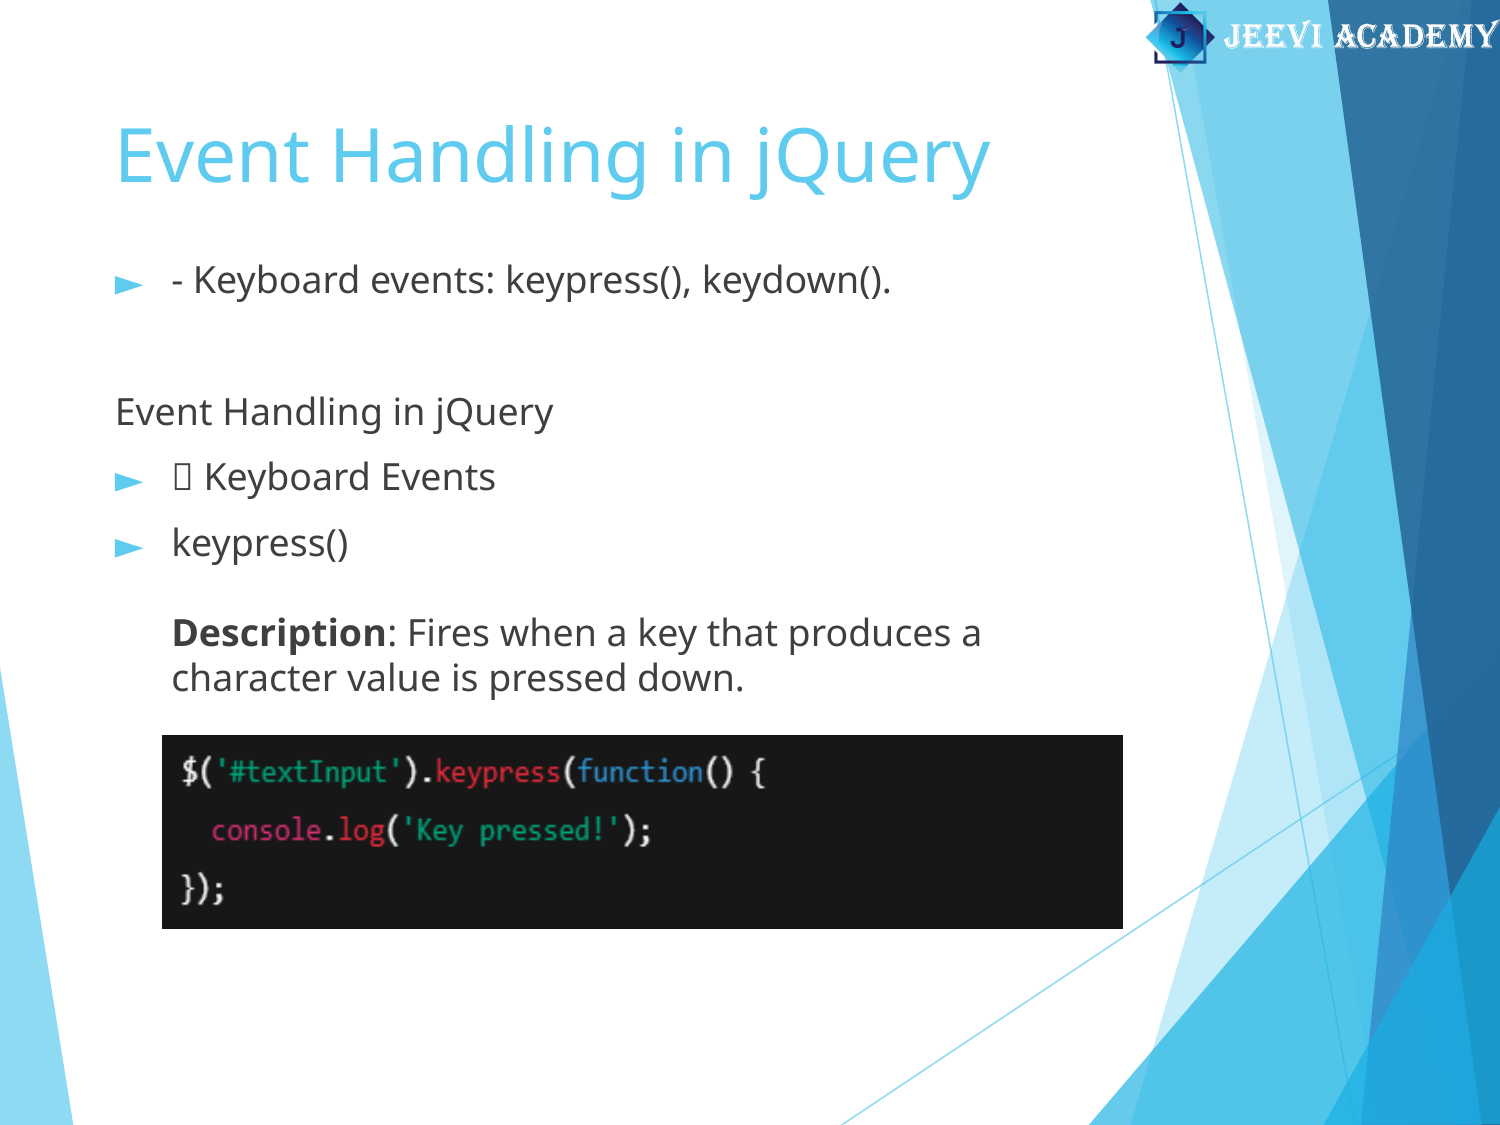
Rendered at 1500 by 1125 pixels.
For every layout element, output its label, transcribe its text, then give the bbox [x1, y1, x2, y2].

picture [162, 735, 1124, 929]
picture [1141, 0, 1500, 75]
list - Keyboard events: keypress(), keydown(). Event Handling in jQuery 🔹 Keyboard Events keypress() Description: Fires when a key that produces a character value is pressed down. [99, 248, 1142, 1081]
title Event Handling in jQuery [99, 99, 1142, 248]
